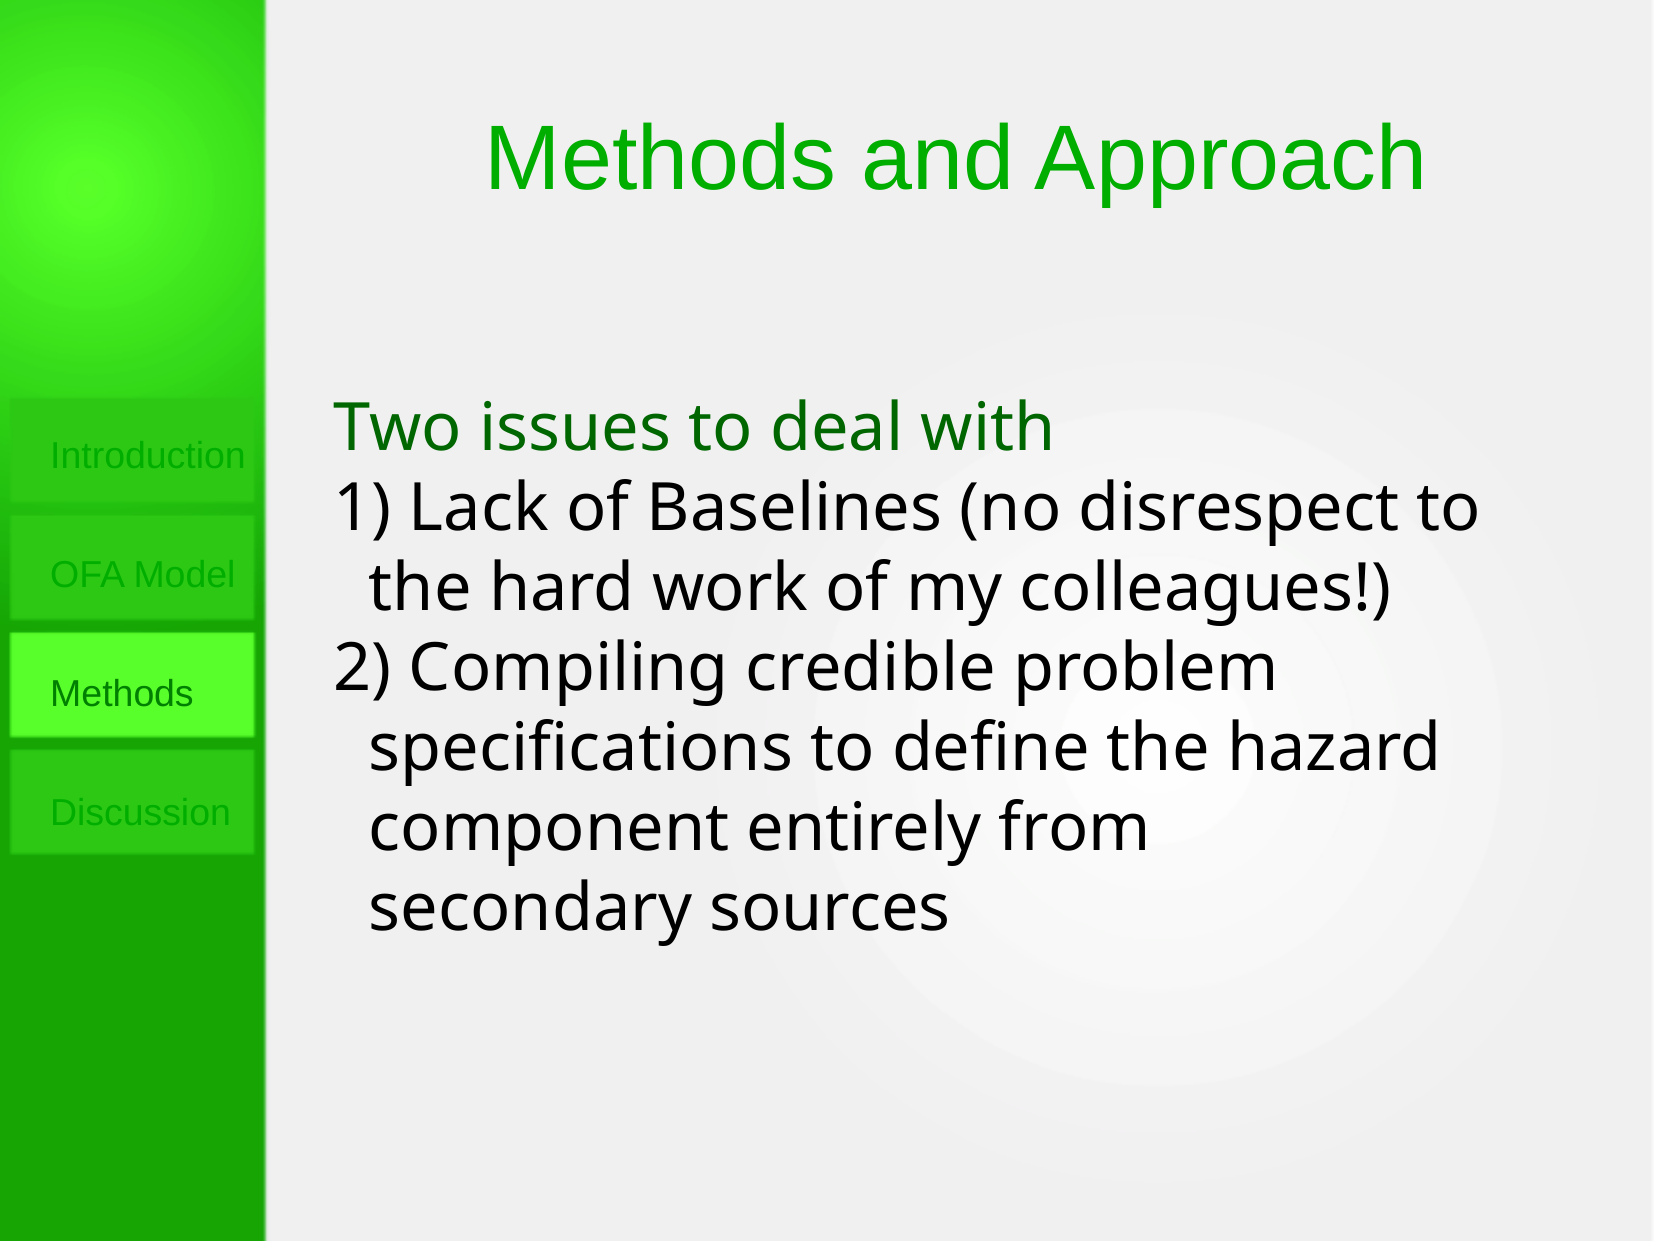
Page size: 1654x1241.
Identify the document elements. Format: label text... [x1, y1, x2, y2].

text_box Two issues to deal with Lack of Baselines (no disrespect to the hard work of my colleagues!) Compiling credible problem specifications to define the hazard component entirely from secondary sources [318, 376, 1500, 1007]
text_box Methods and Approach [389, 49, 1524, 257]
text_box Methods [35, 663, 265, 720]
text_box OFA Model [35, 544, 252, 602]
text_box Introduction [35, 425, 318, 483]
picture [0, 0, 1654, 1241]
text_box Discussion [35, 781, 292, 839]
